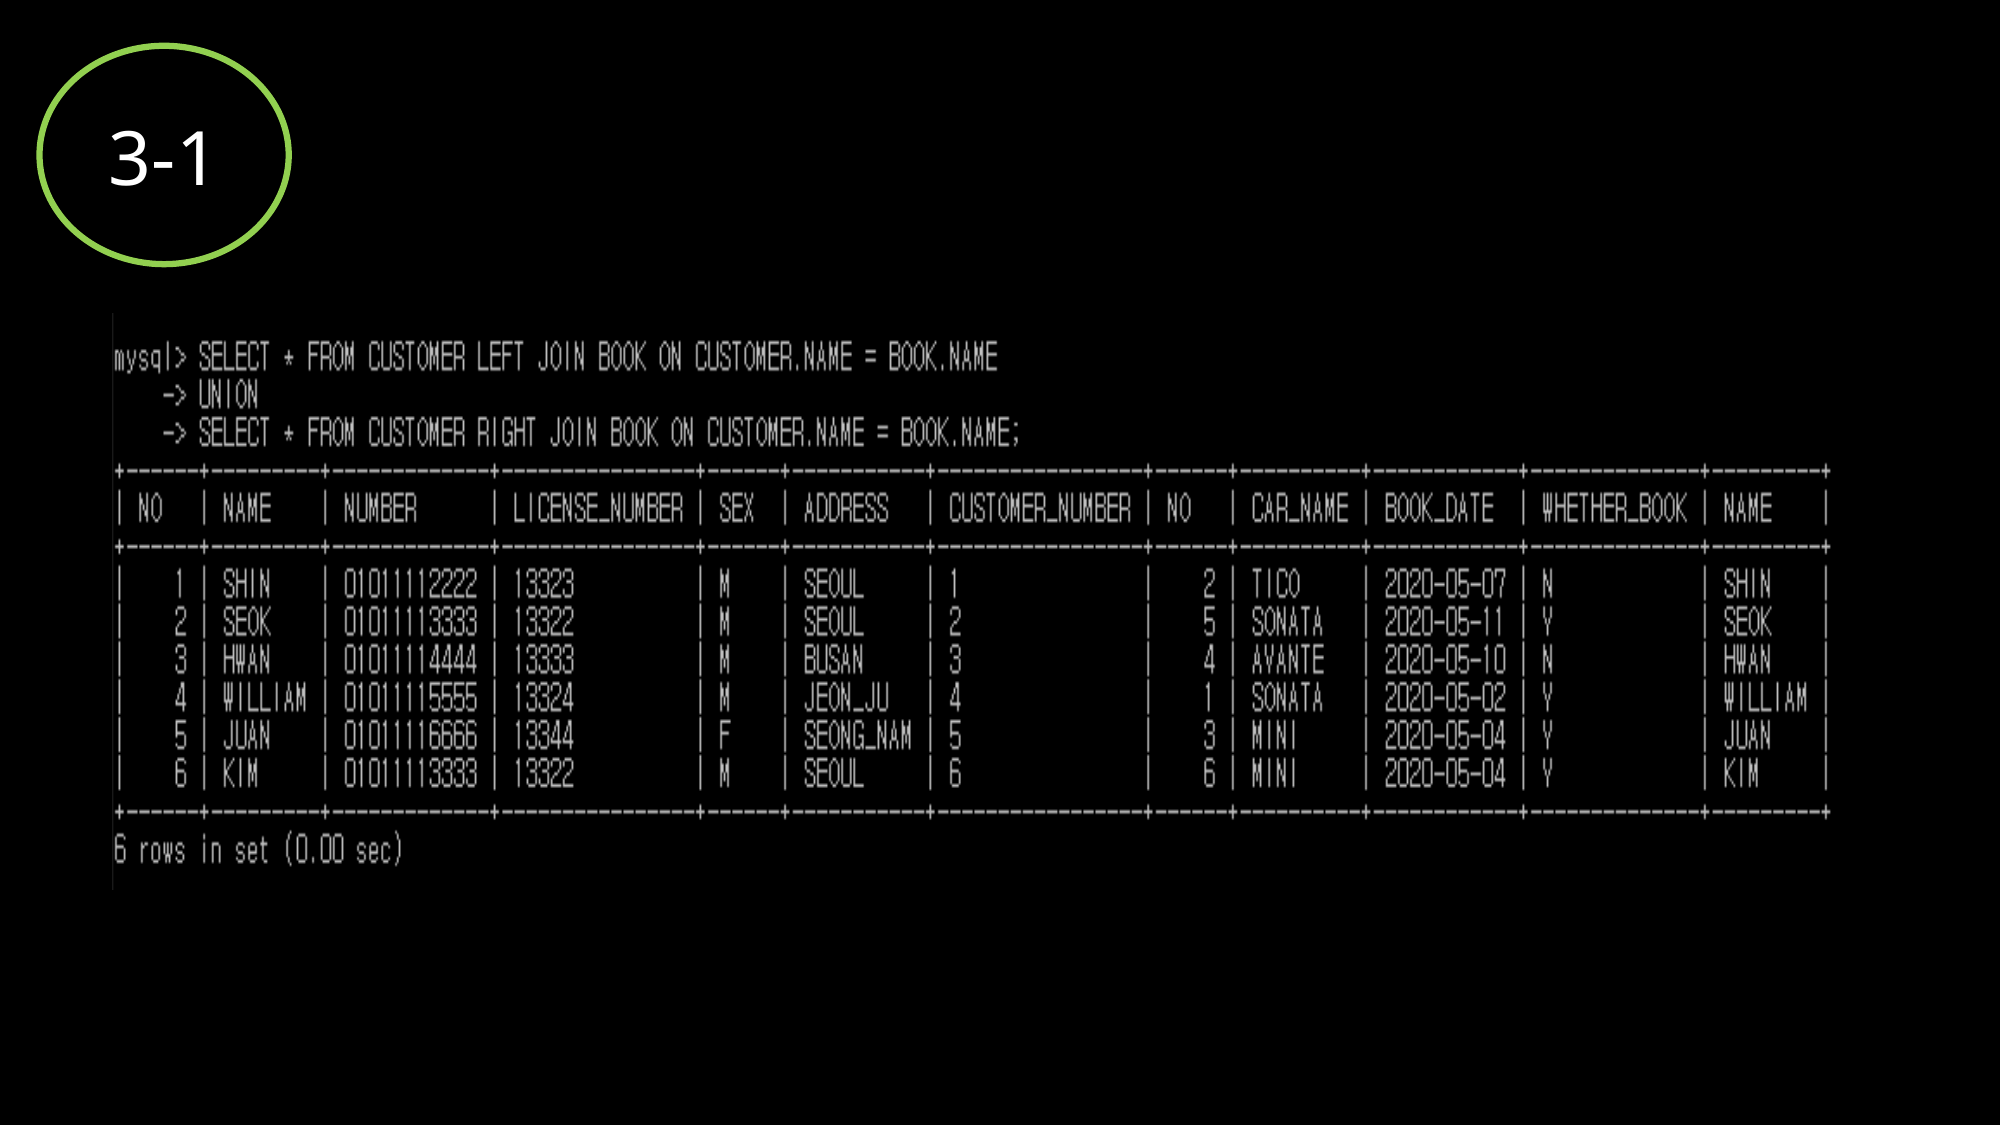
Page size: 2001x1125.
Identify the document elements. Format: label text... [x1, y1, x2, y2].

text_box 3-1 [38, 44, 290, 266]
picture [112, 313, 1860, 890]
